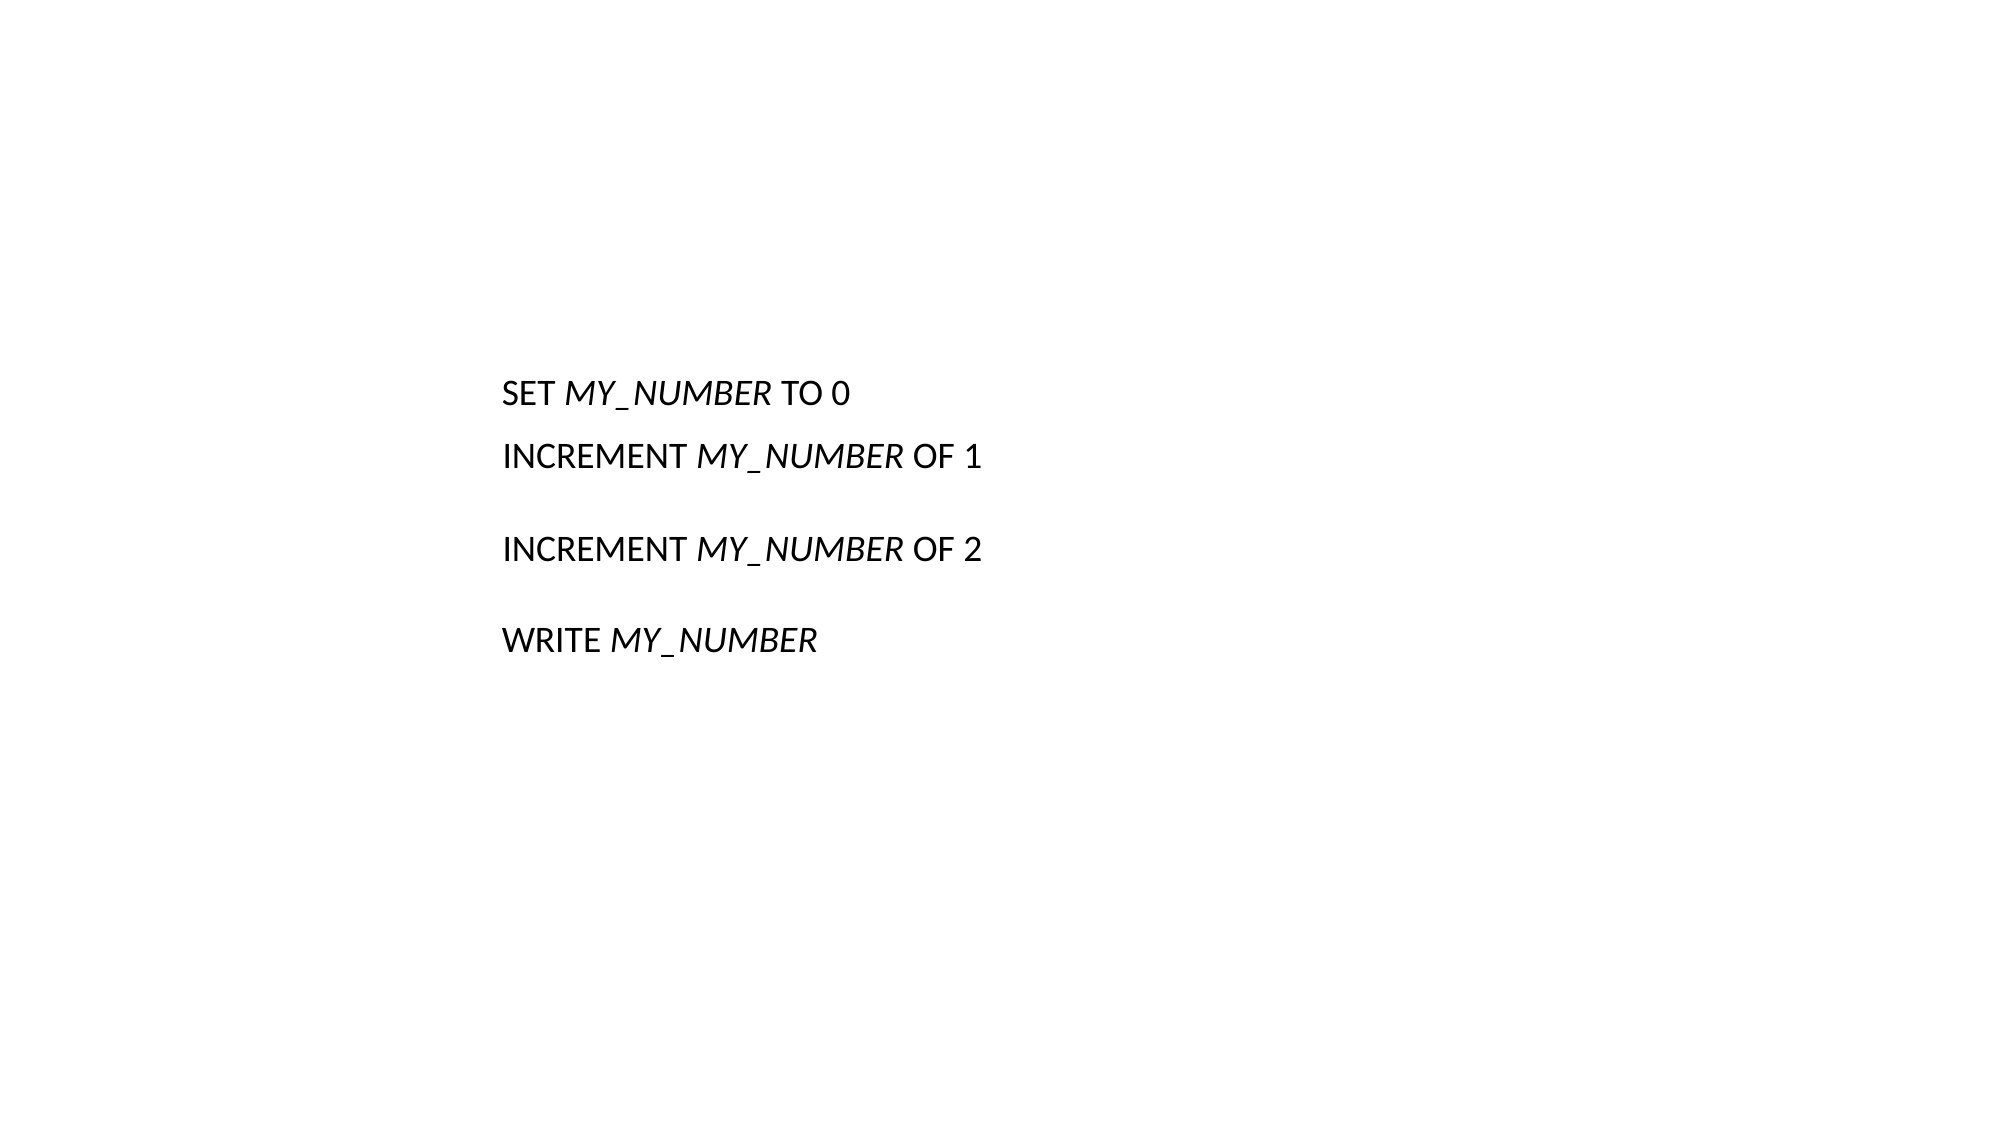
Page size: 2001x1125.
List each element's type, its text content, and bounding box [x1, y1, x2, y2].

text_box INCREMENT MY_NUMBER OF 1 [487, 423, 998, 484]
text_box WRITE MY_NUMBER [487, 607, 834, 668]
text_box INCREMENT MY_NUMBER OF 2 [487, 516, 998, 577]
text_box SET MY_NUMBER TO 0 [487, 360, 866, 421]
